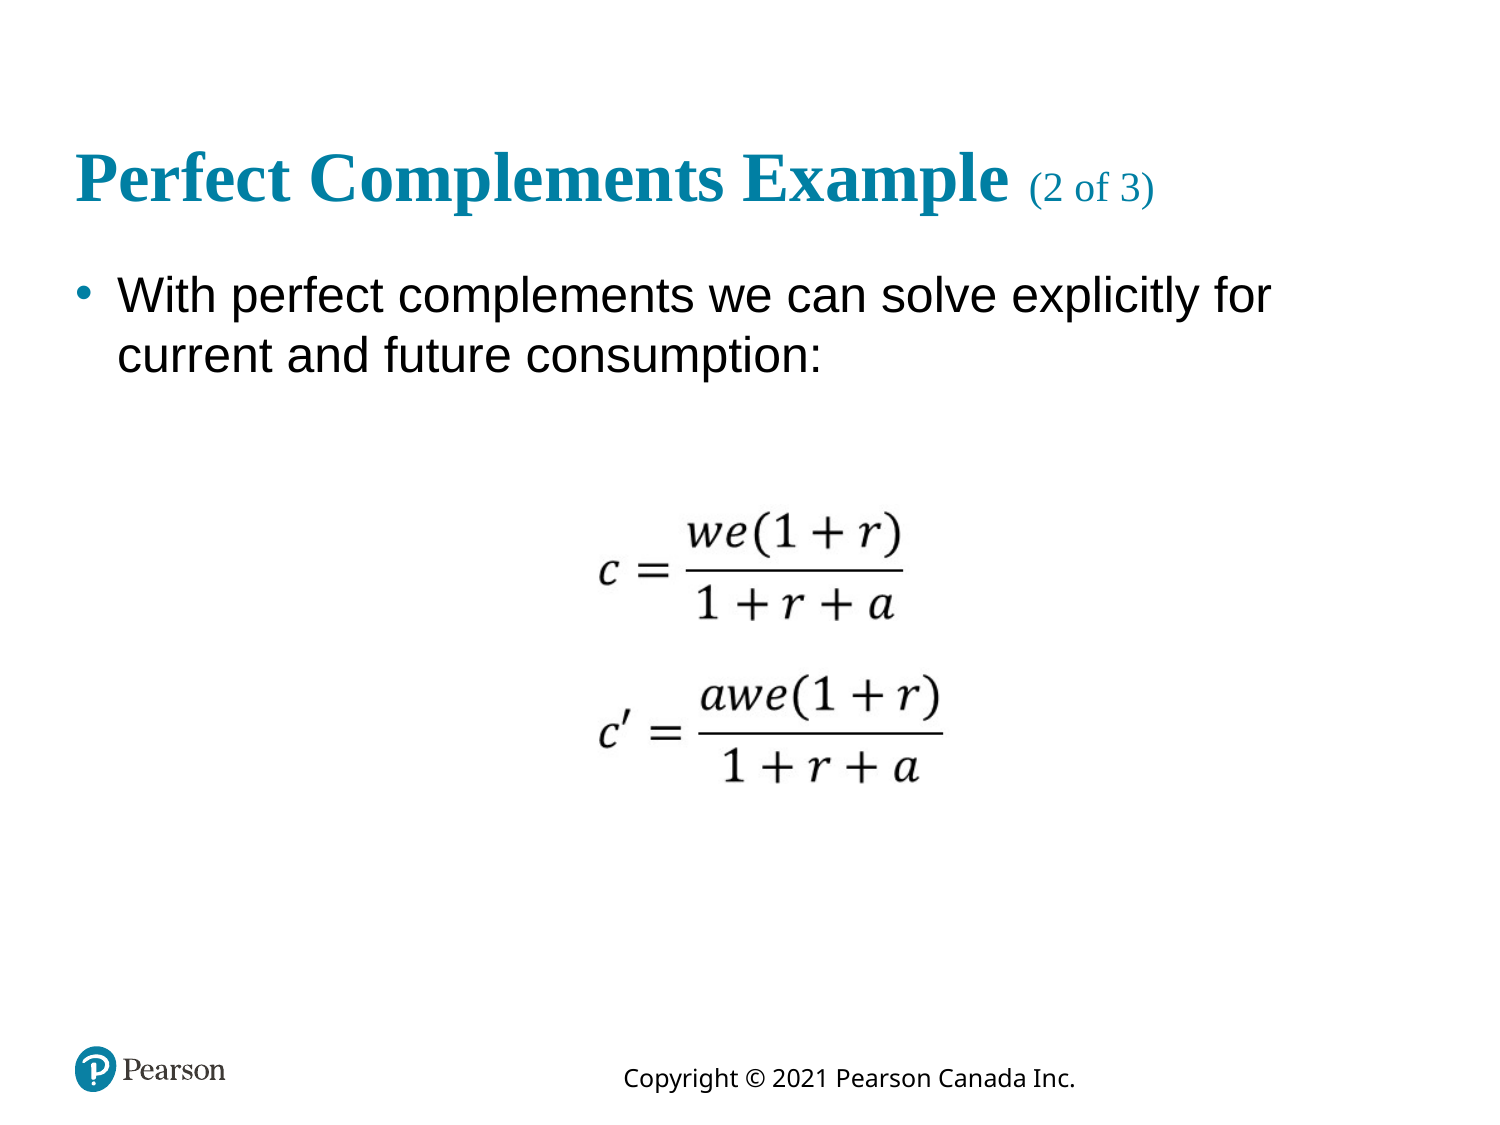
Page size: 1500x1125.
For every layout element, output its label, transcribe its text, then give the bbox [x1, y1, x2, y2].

list With perfect complements we can solve explicitly for current and future consumption: [75, 262, 1425, 413]
picture [588, 504, 912, 621]
picture [588, 667, 952, 785]
title Perfect Complements Example (2 of 3) [75, 35, 1425, 216]
